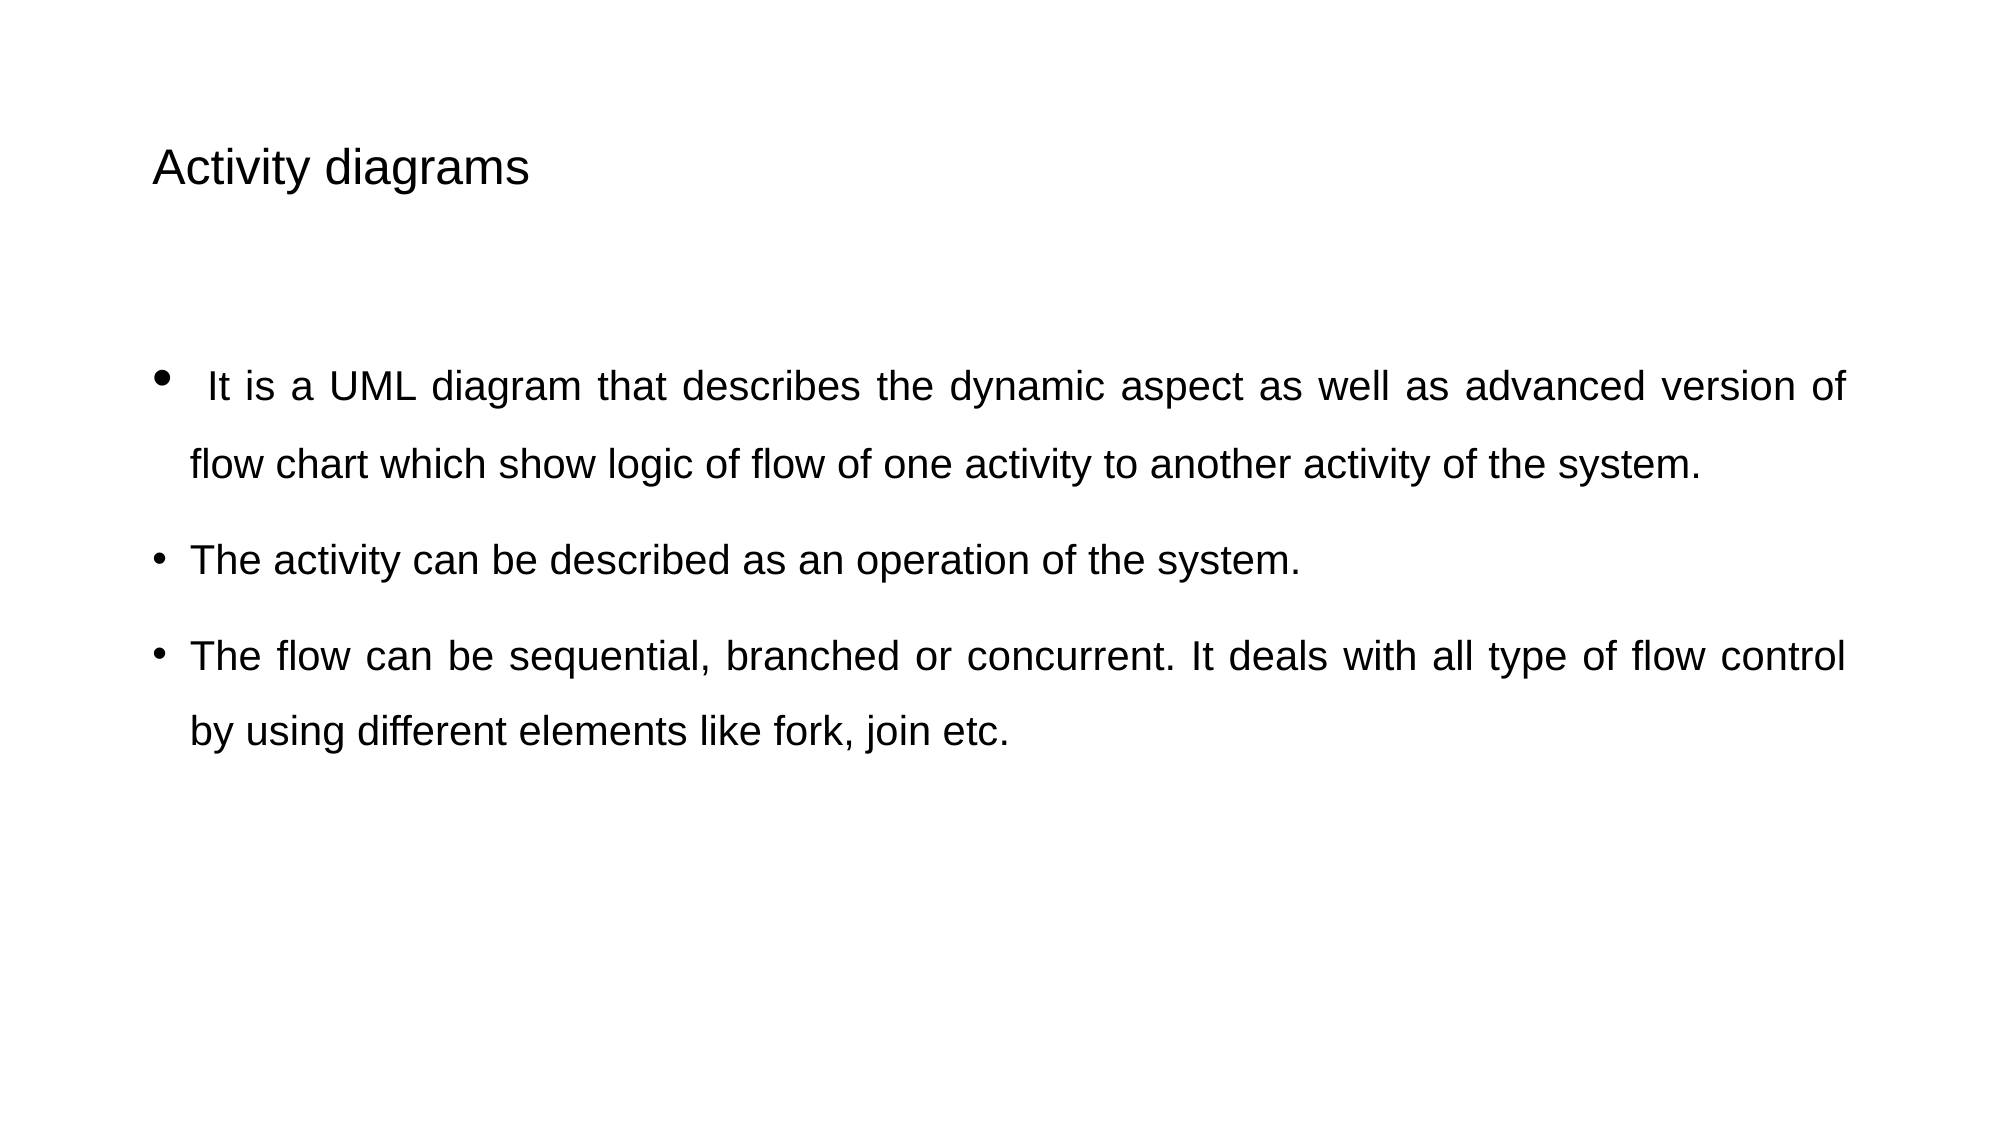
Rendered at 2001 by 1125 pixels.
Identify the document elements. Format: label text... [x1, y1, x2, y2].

title Activity diagrams [137, 59, 1863, 278]
list It is a UML diagram that describes the dynamic aspect as well as advanced version of flow chart which show logic of flow of one activity to another activity of the system. The activity can be described as an operation of the system. The flow can be sequential, branched or concurrent. It deals with all type of flow control by using different elements like fork, join etc. [137, 299, 1863, 1014]
